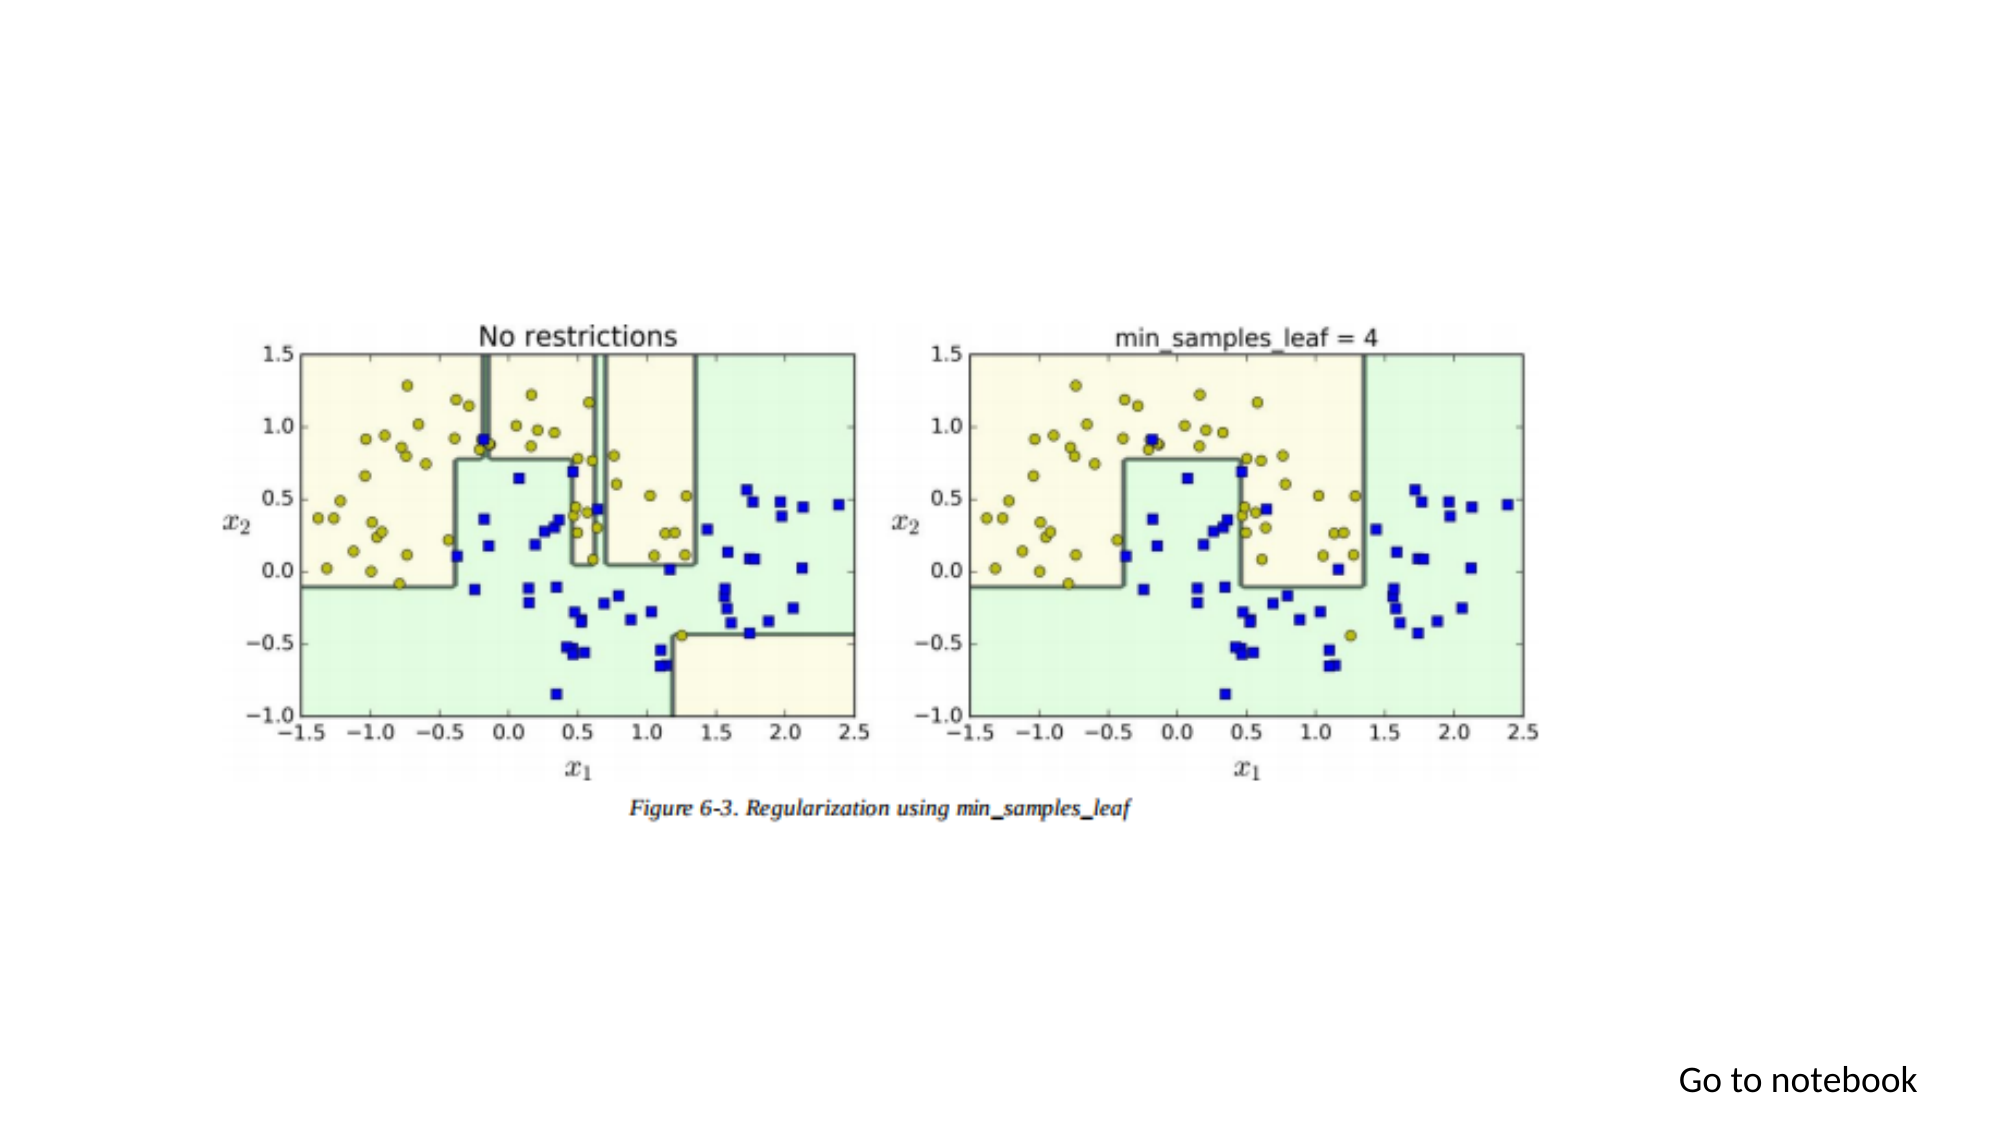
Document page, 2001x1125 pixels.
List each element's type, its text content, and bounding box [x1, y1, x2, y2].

picture [215, 299, 1545, 829]
text_box Go to notebook [1664, 1047, 2000, 1108]
